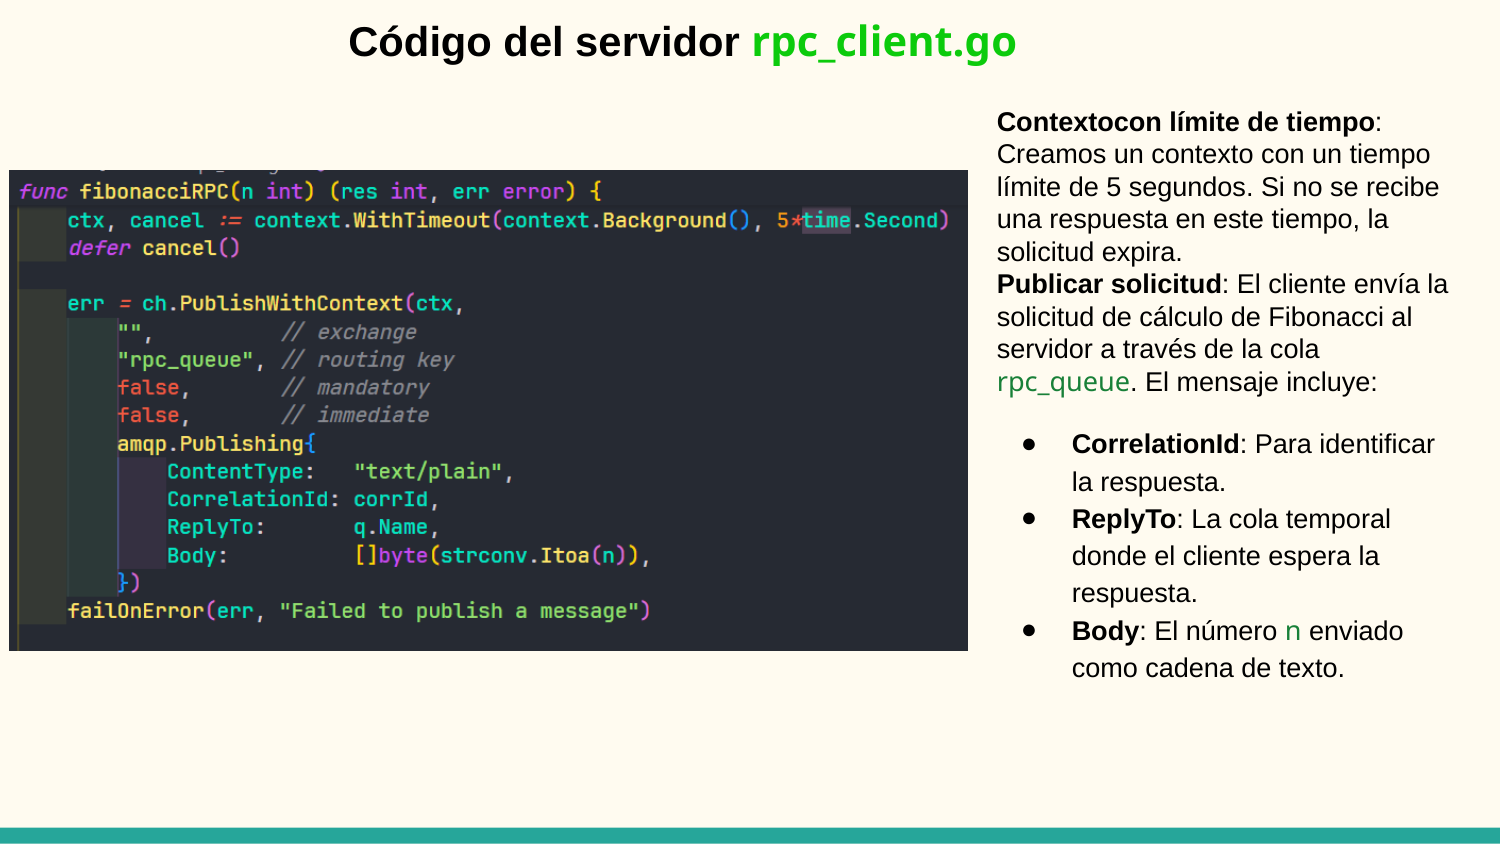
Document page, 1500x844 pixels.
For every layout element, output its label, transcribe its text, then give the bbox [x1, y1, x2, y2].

text_box Código del servidor rpc_client.go [333, 0, 1197, 80]
picture [9, 170, 968, 651]
text_box Contextocon límite de tiempo: Creamos un contexto con un tiempo límite de 5 segundos. Si no se recibe una respuesta en este tiempo, la solicitud expira. Publicar solicitud: El cliente envía la solicitud de cálculo de Fibonacci al servidor a través de la cola rpc_queue. El mensaje incluye: CorrelationId: Para identificar la respuesta. ReplyTo: La cola temporal donde el cliente espera la respuesta. Body: El número n enviado como cadena de texto. [981, 89, 1474, 698]
